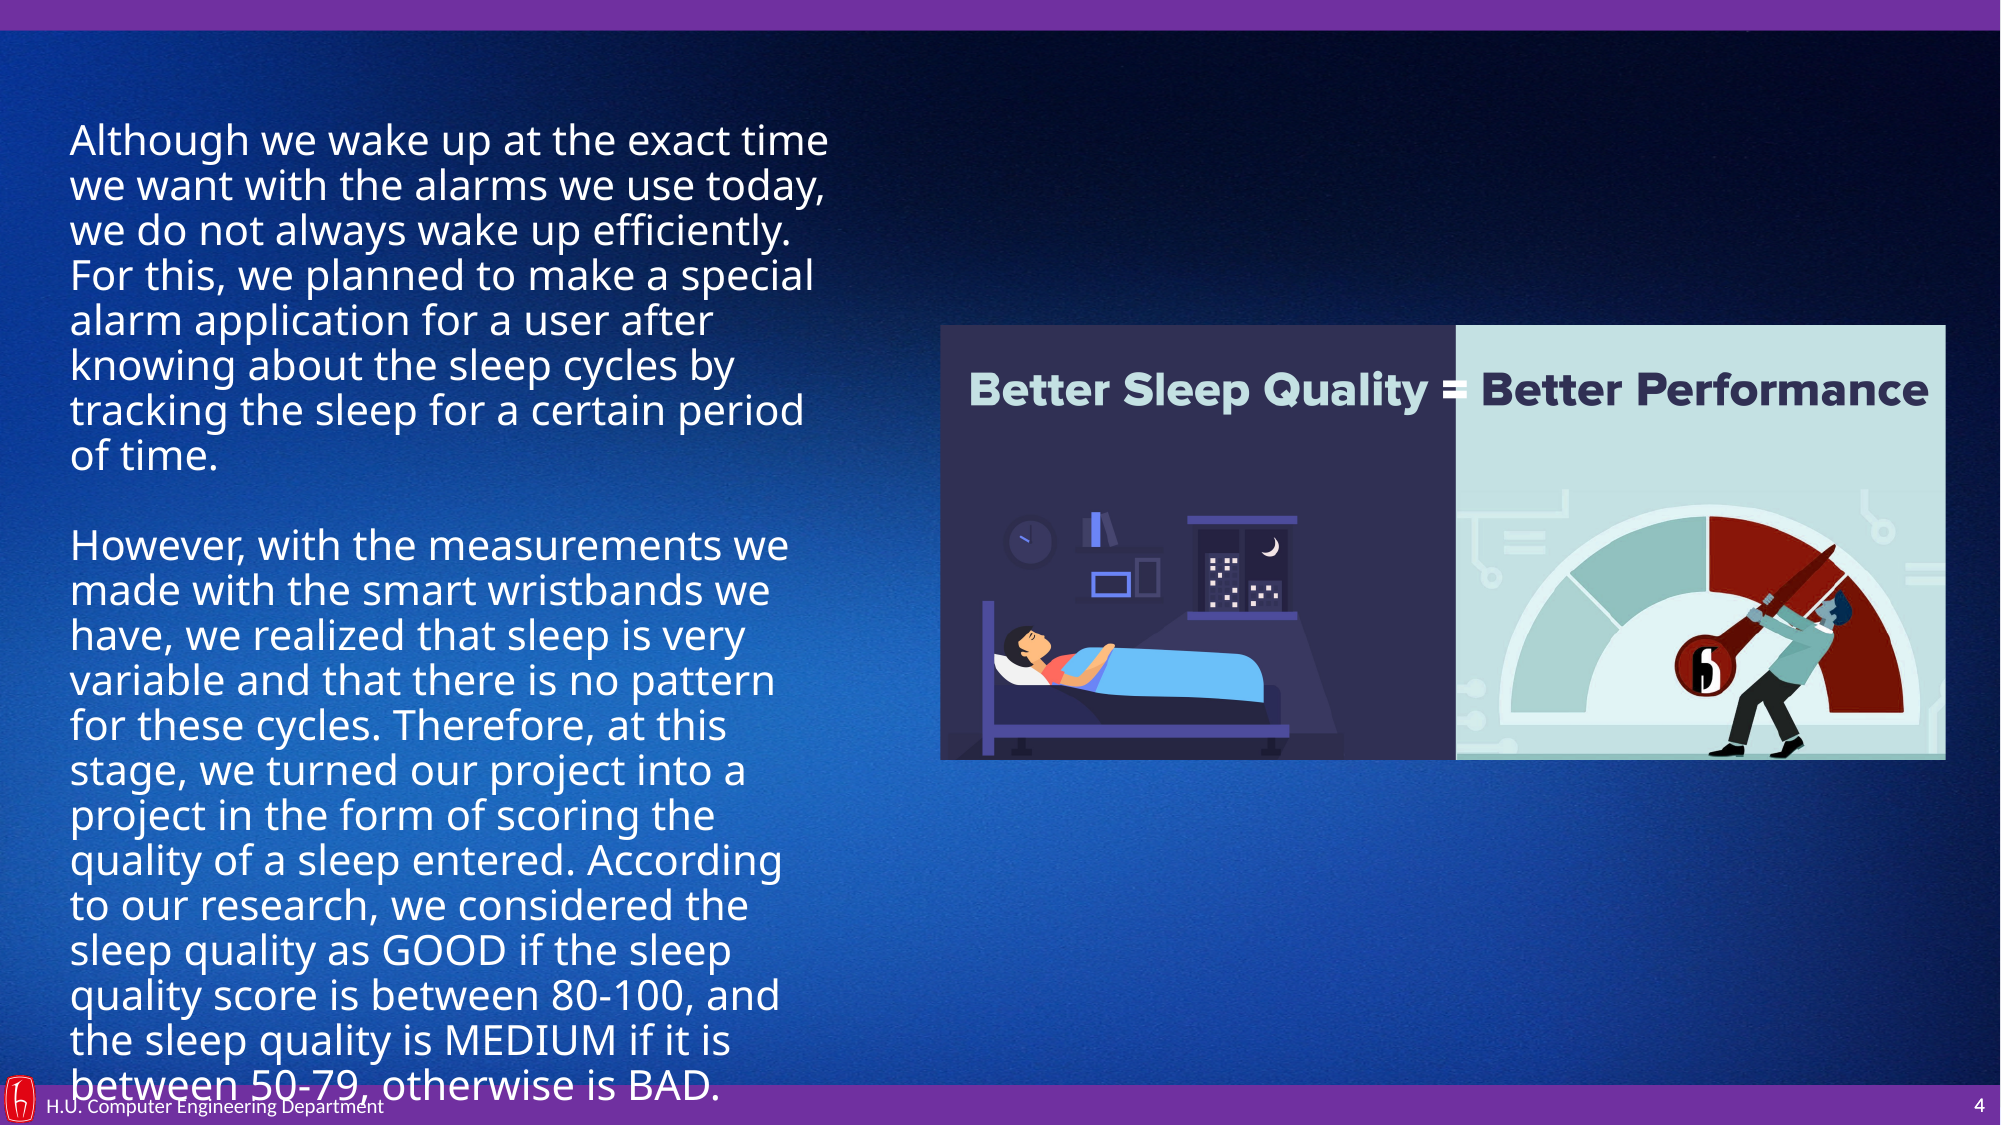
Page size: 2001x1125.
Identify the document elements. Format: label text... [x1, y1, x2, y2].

slide_number 4 [1839, 1084, 2000, 1124]
title Although we wake up at the exact time we want with the alarms we use today, we do not always wake up efficiently. For this, we planned to make a special alarm application for a user after knowing about the sleep cycles by tracking the sleep for a certain period of time. However, with the measurements we made with the smart wristbands we have, we realized that sleep is very variable and that there is no pattern for these cycles. Therefore, at this stage, we turned our project into a project in the form of scoring the quality of a sleep entered. According to our research, we considered the sleep quality as GOOD if the sleep quality score is between 80-100, and the sleep quality is MEDIUM if it is between 50-79, otherwise is BAD. [54, 111, 847, 616]
picture [0, 0, 2001, 1125]
